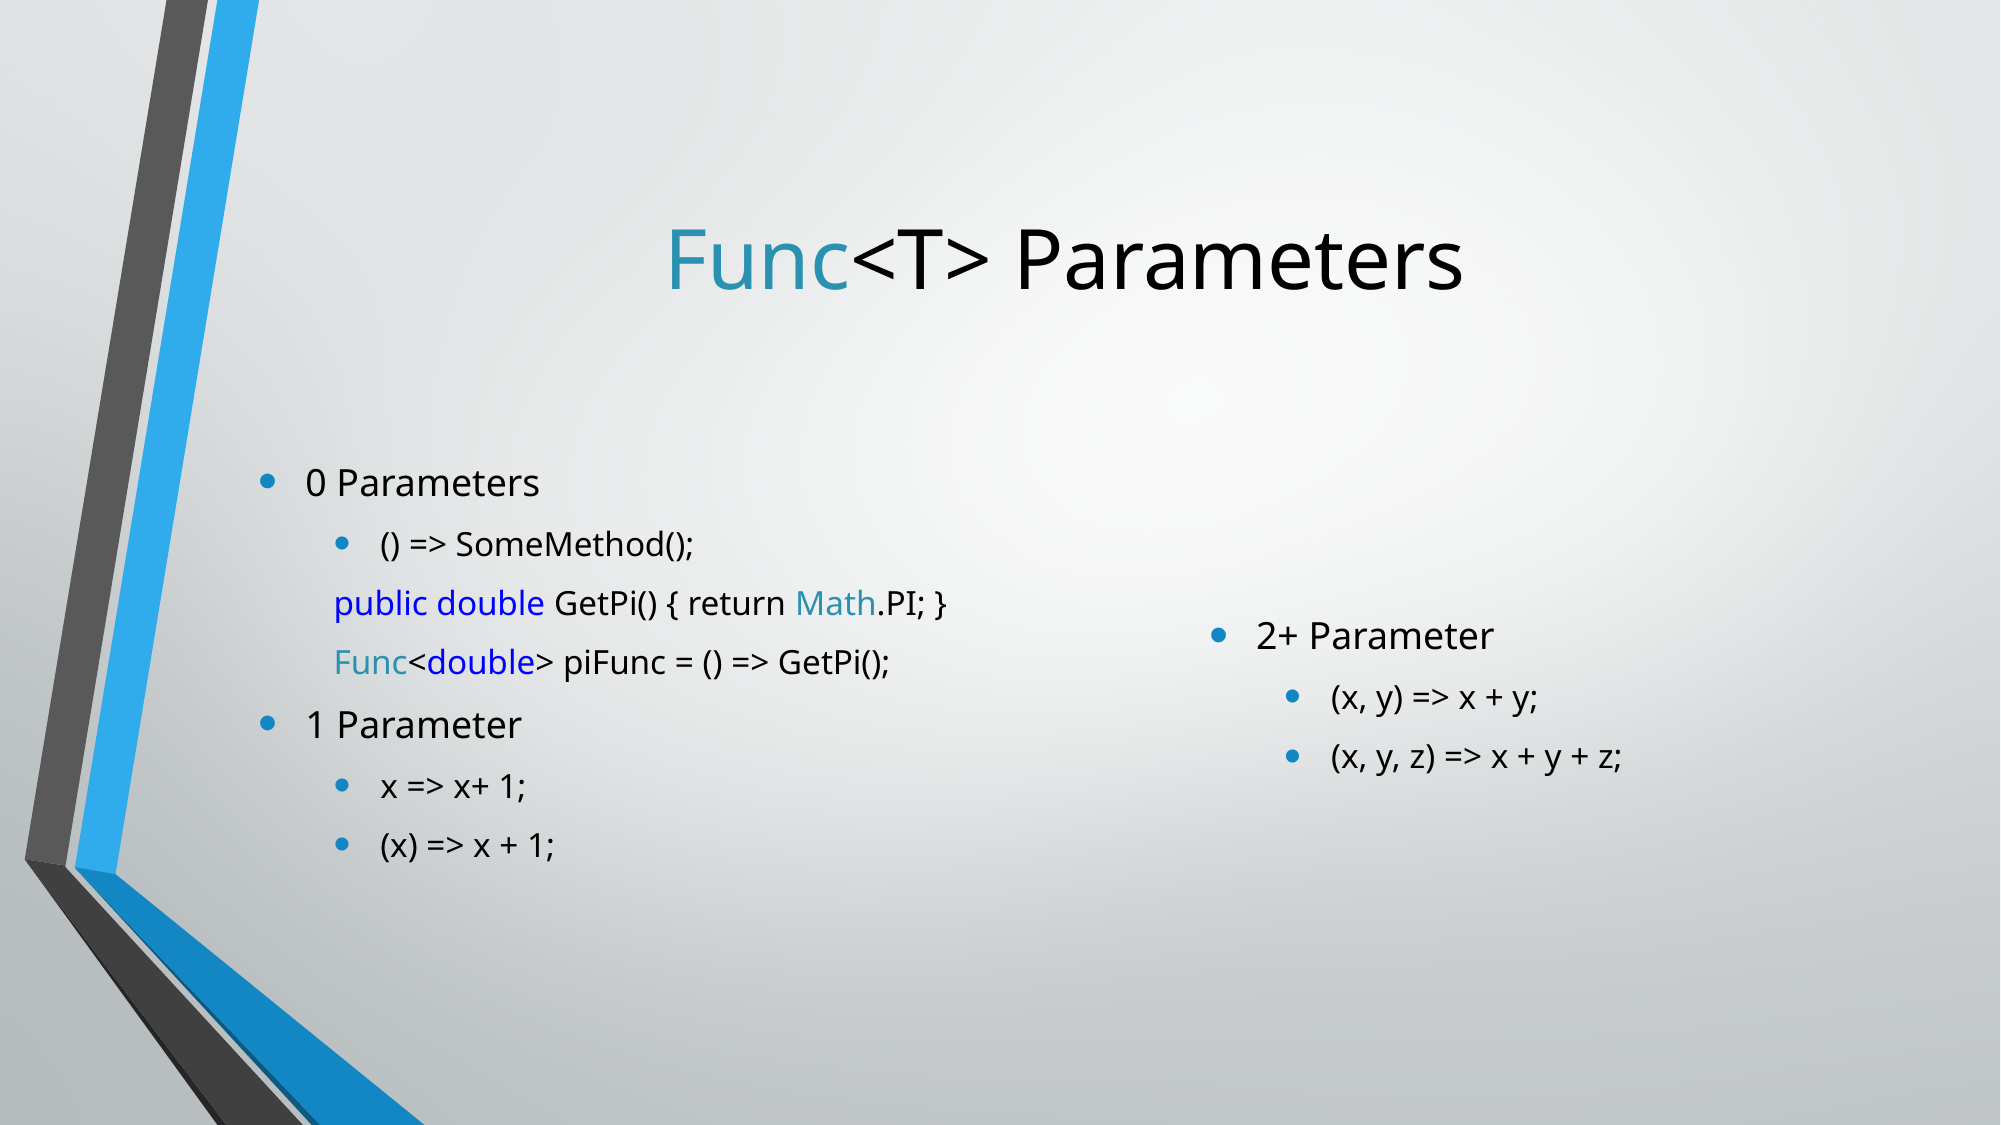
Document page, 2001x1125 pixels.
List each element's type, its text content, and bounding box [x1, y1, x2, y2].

list 2+ Parameter (x, y) => x + y; (x, y, z) => x + y + z; [1194, 437, 1887, 950]
list 0 Parameters () => SomeMethod(); public double GetPi() { return Math.PI; } Func<double> piFunc = () => GetPi(); 1 Parameter x => x+ 1; (x) => x + 1; [243, 437, 1194, 950]
title Func<T> Parameters [243, 112, 1887, 400]
